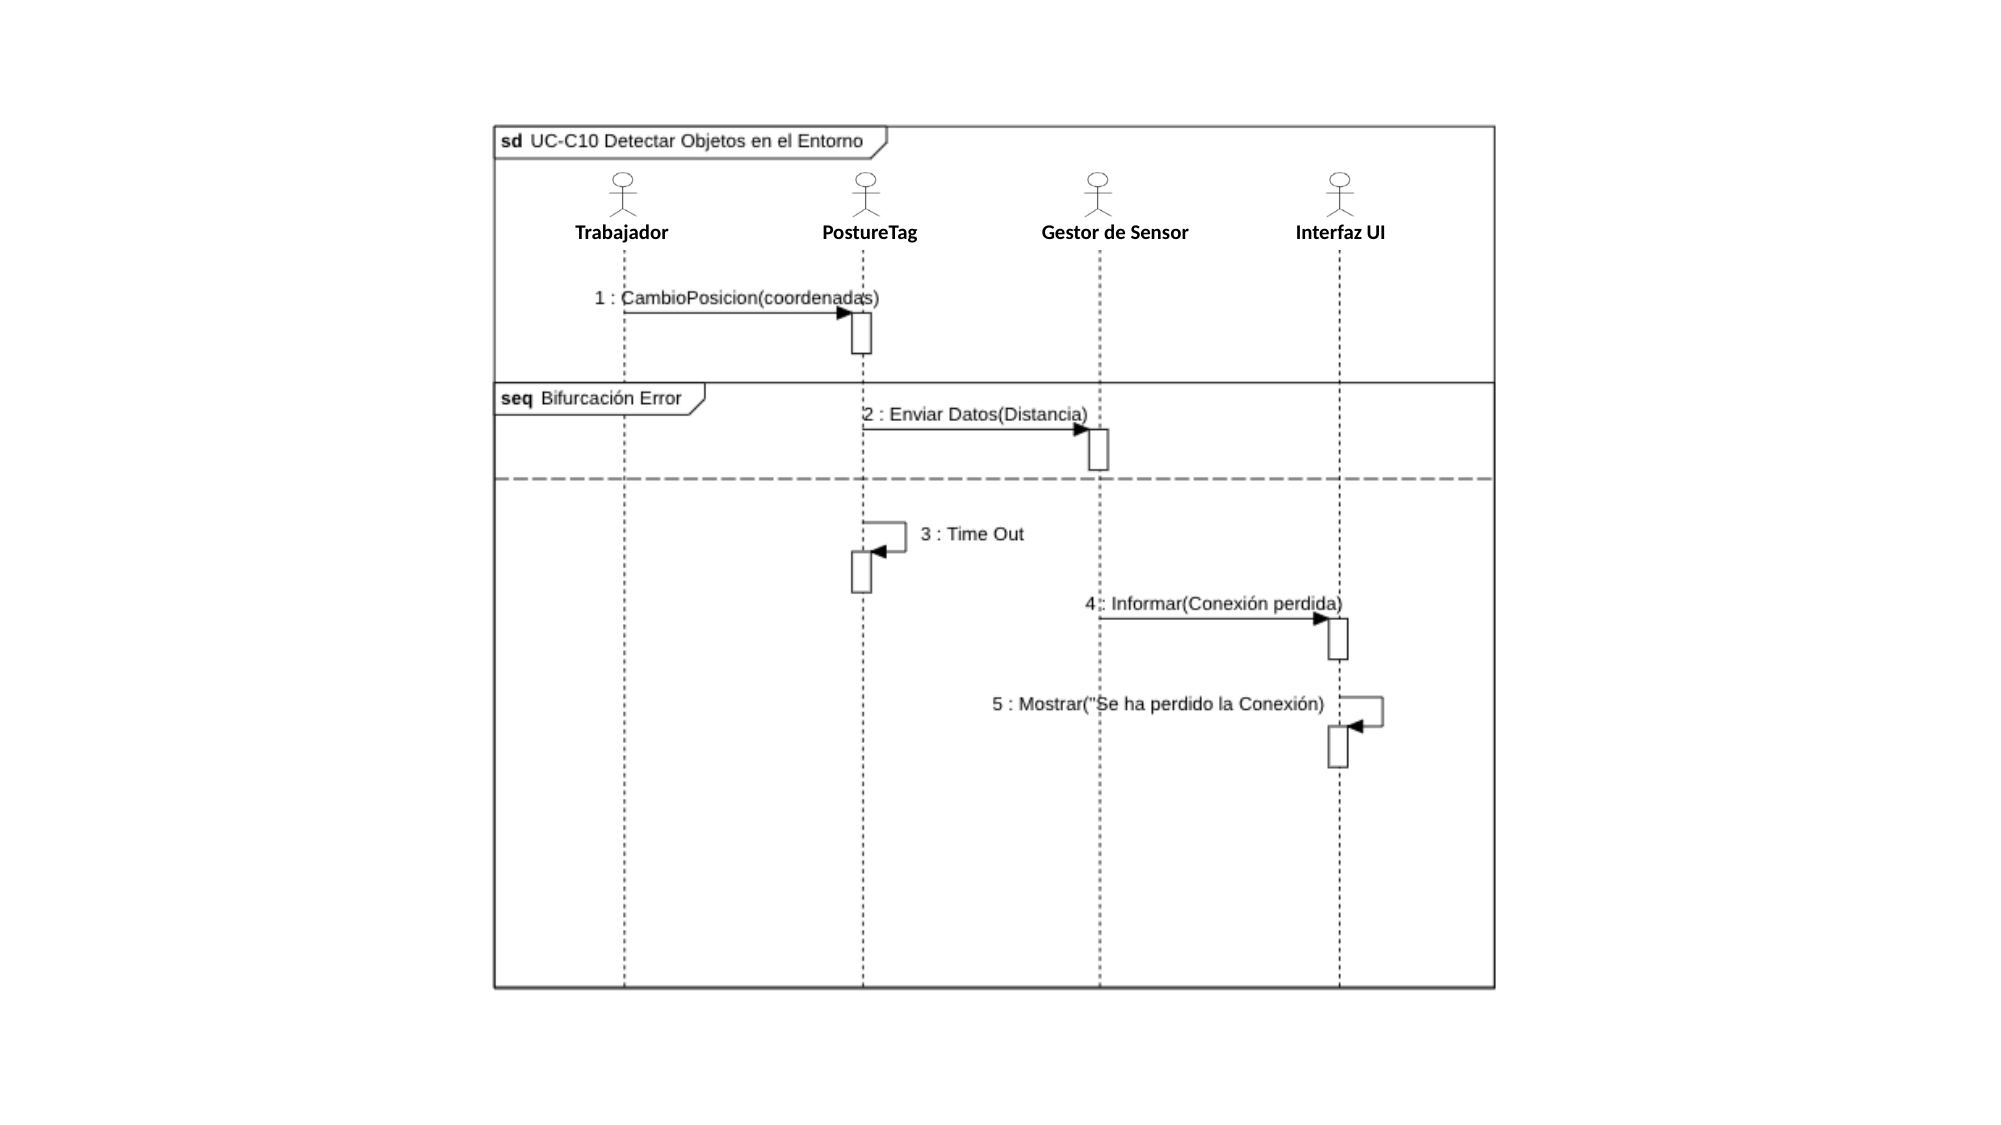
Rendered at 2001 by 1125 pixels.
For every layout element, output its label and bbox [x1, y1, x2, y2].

picture [488, 120, 1512, 1005]
